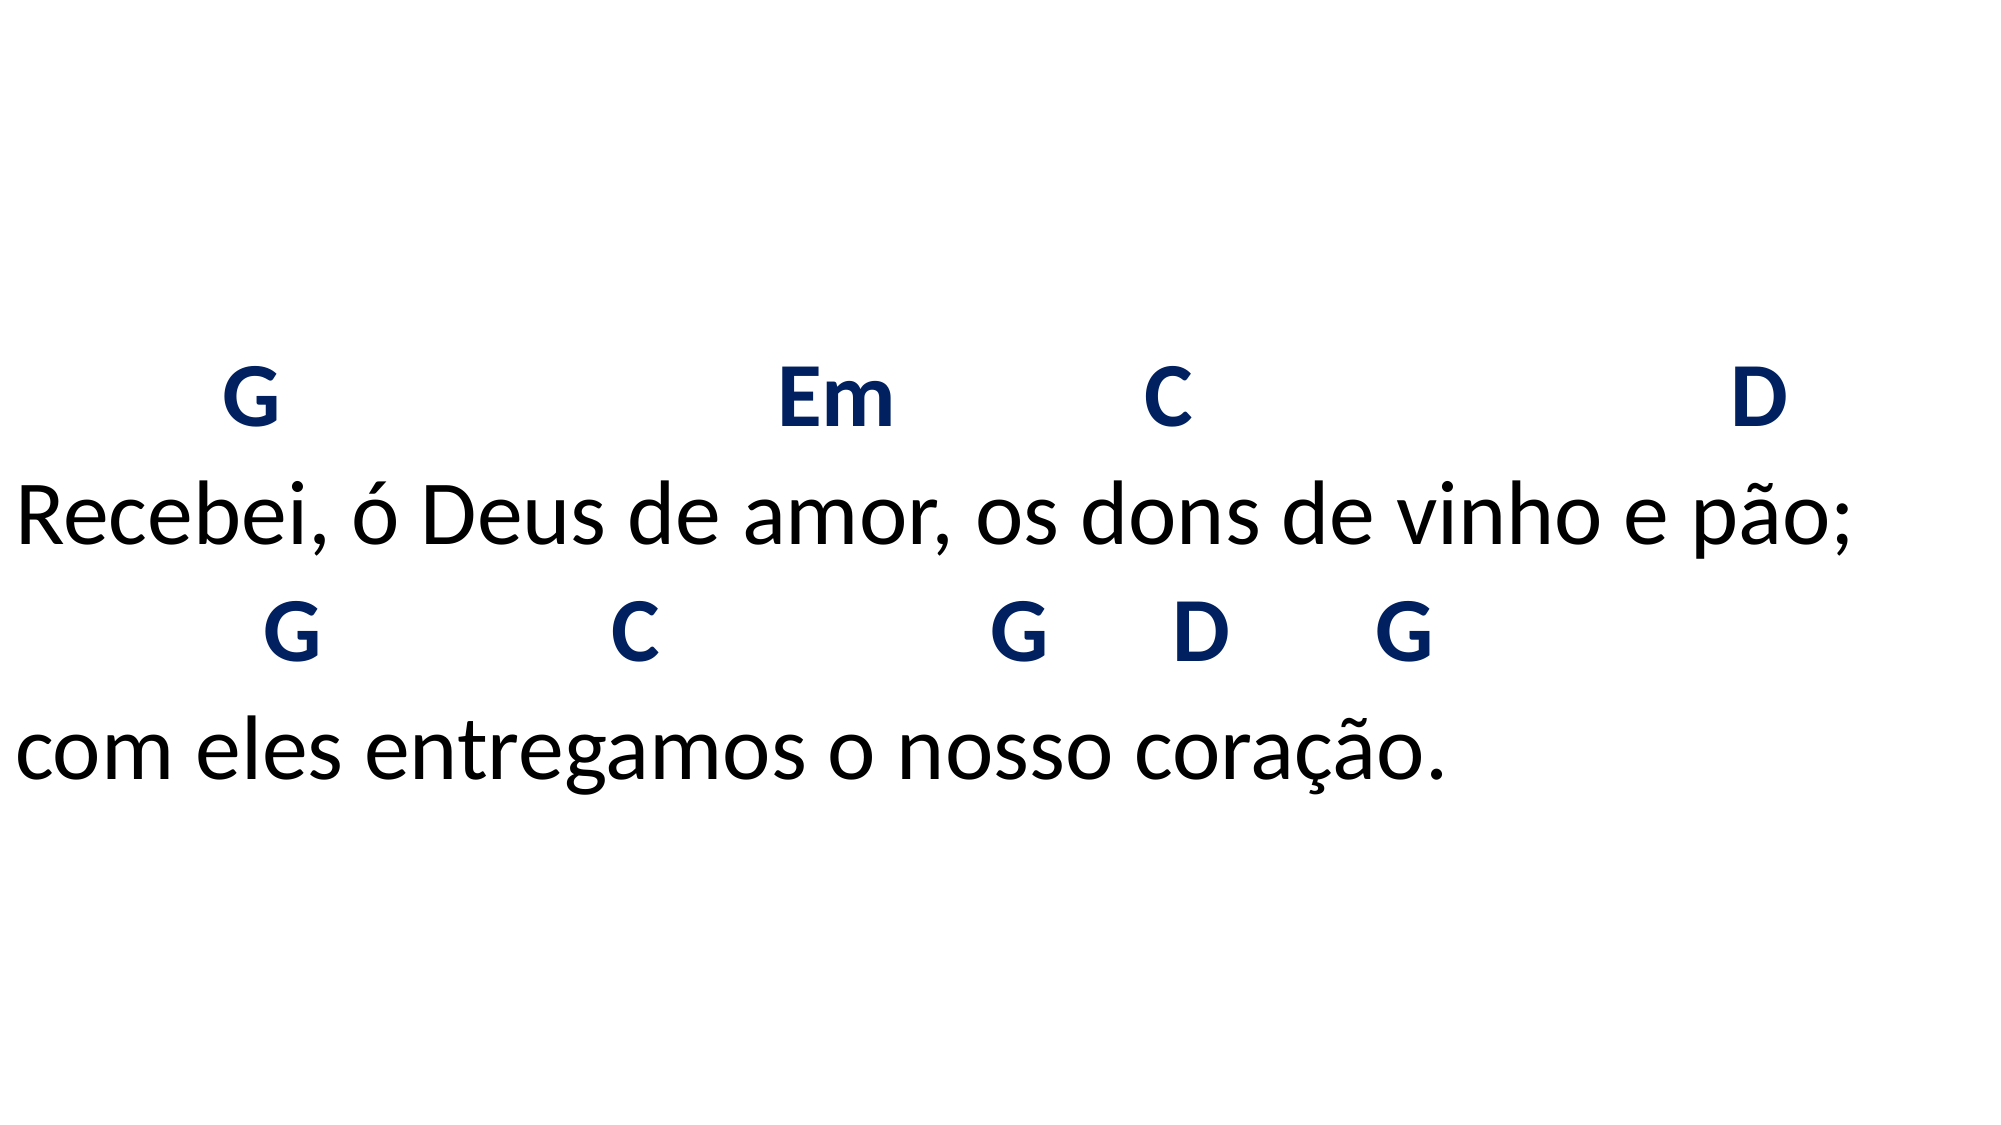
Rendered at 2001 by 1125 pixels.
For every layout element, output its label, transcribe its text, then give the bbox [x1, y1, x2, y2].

title G Em C D Recebei, ó Deus de amor, os dons de vinho e pão; G C G D G com eles entregamos o nosso coração. [0, 0, 2000, 1125]
